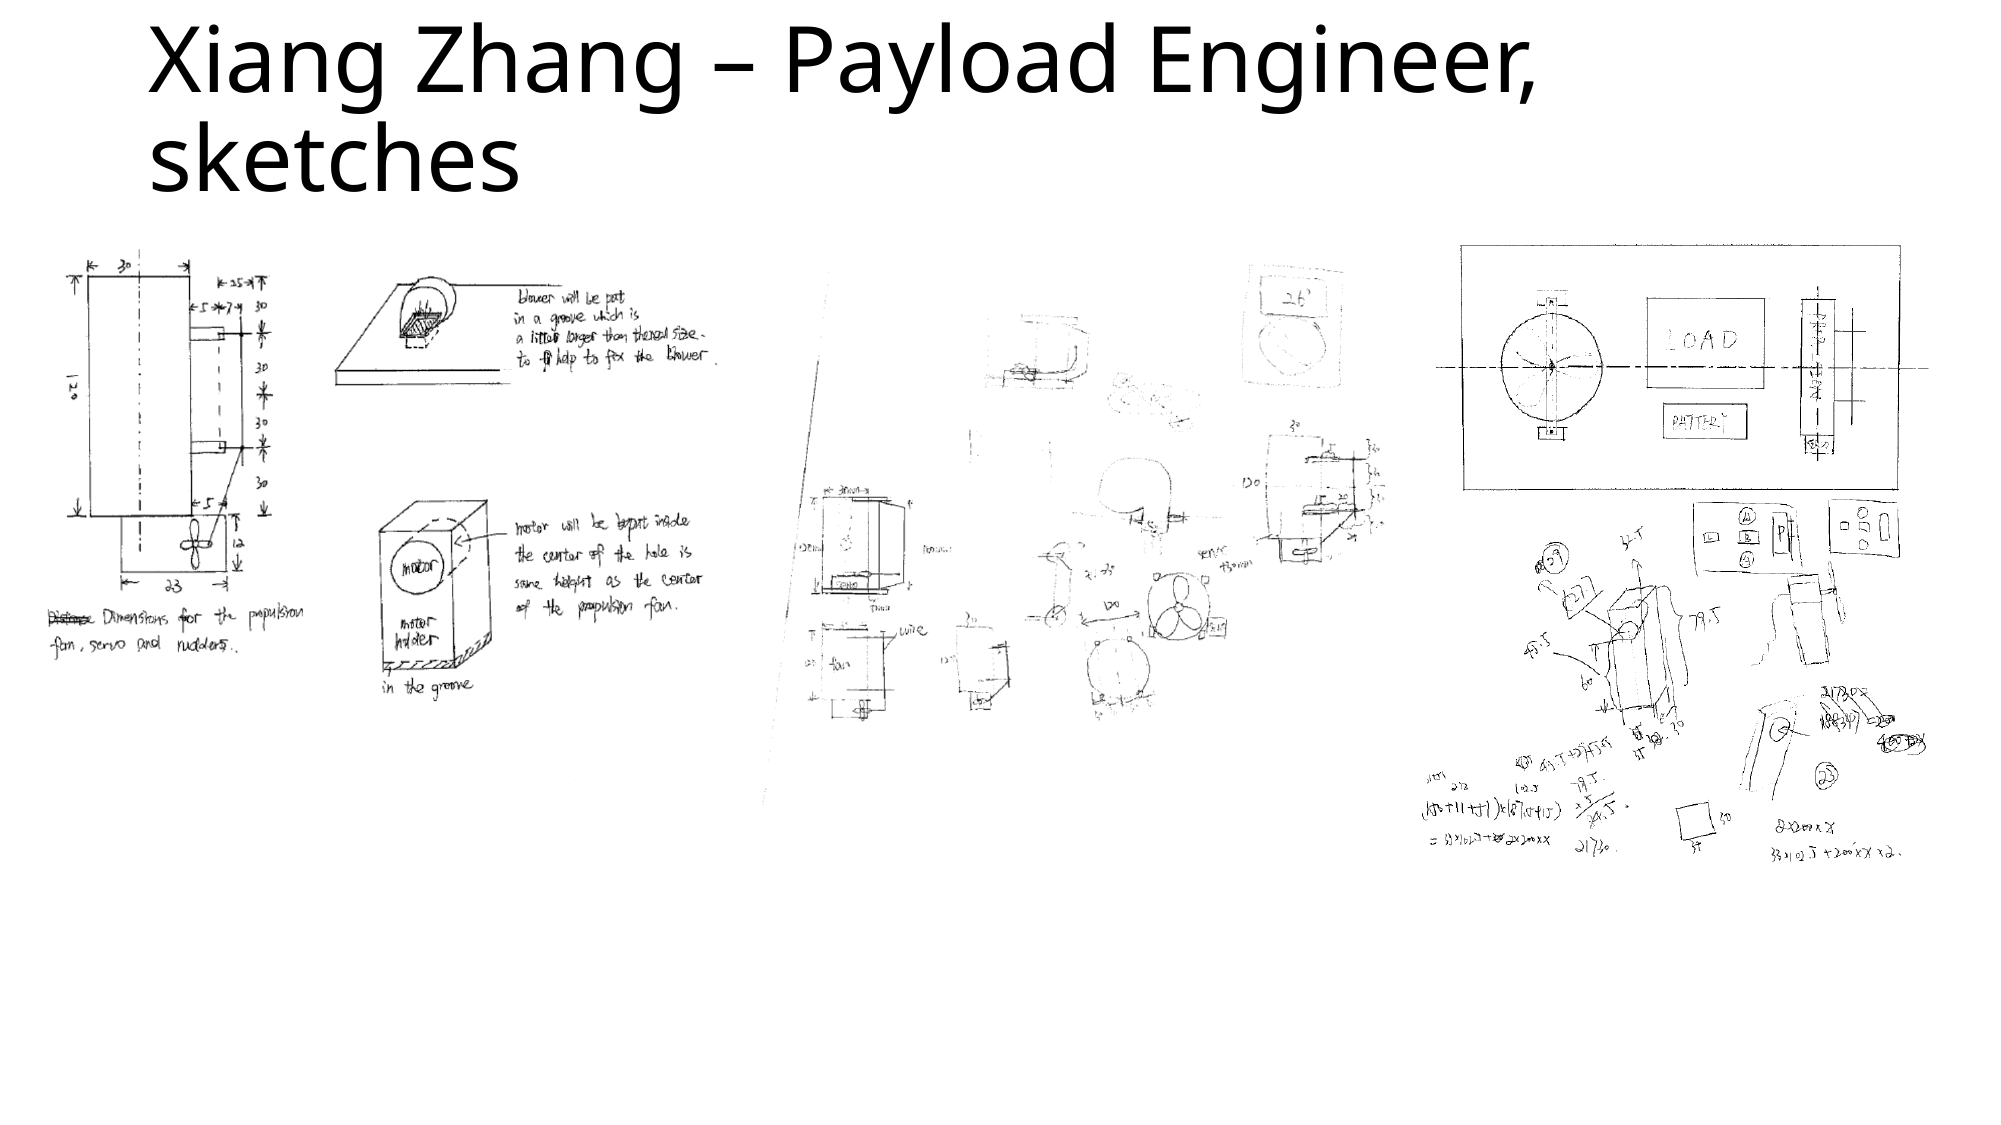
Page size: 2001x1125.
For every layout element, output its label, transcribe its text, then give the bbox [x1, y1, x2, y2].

title Xiang Zhang – Payload Engineer, sketches [133, 3, 1859, 220]
picture [689, 173, 1942, 882]
picture [20, 205, 112, 781]
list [112, 111, 689, 874]
